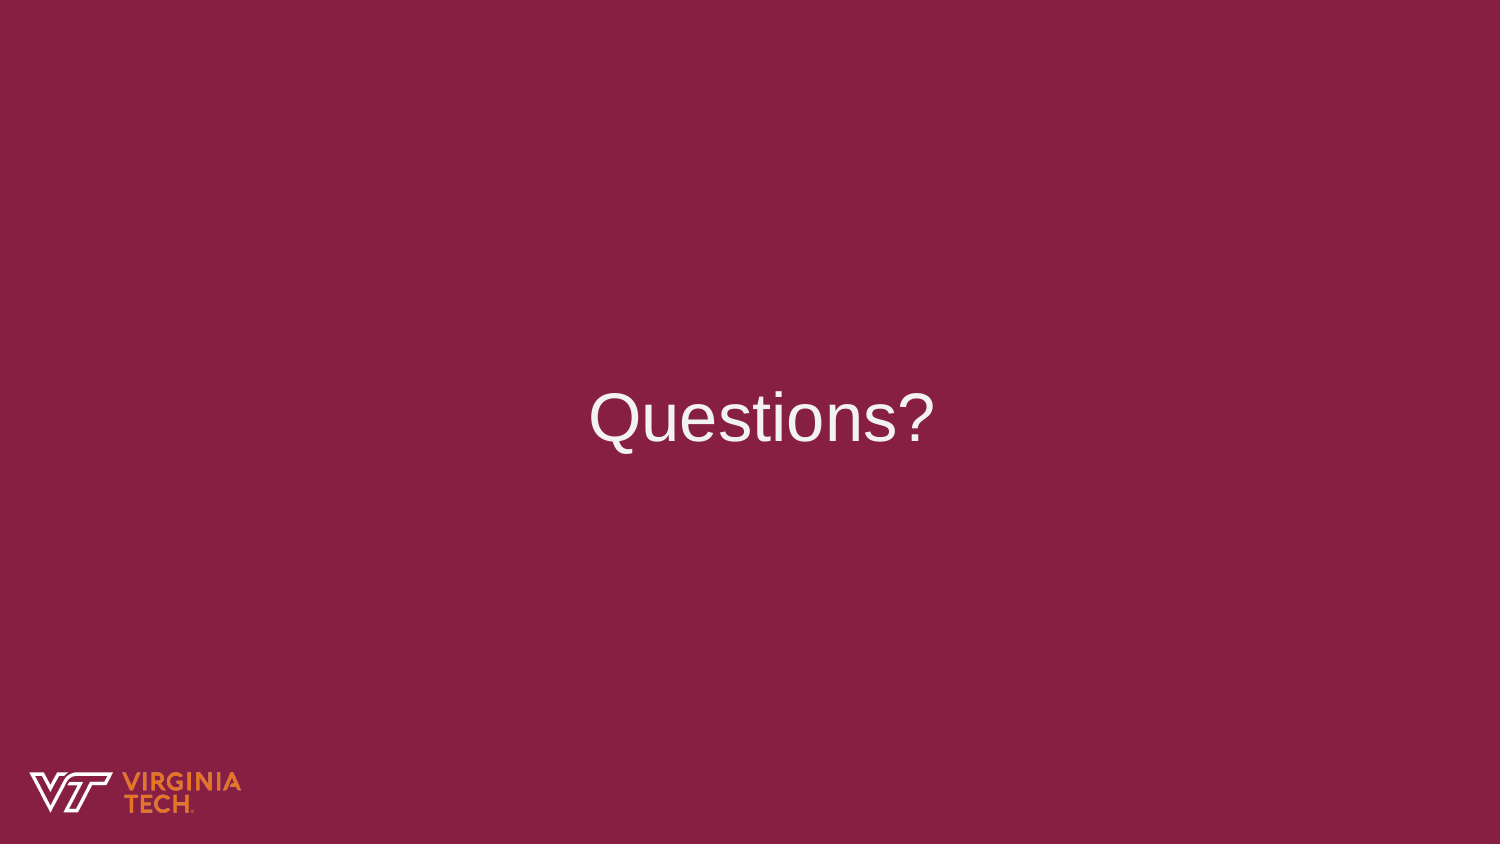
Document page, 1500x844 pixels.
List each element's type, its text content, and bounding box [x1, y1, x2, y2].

picture [29, 772, 241, 813]
title Questions? [371, 360, 1153, 478]
